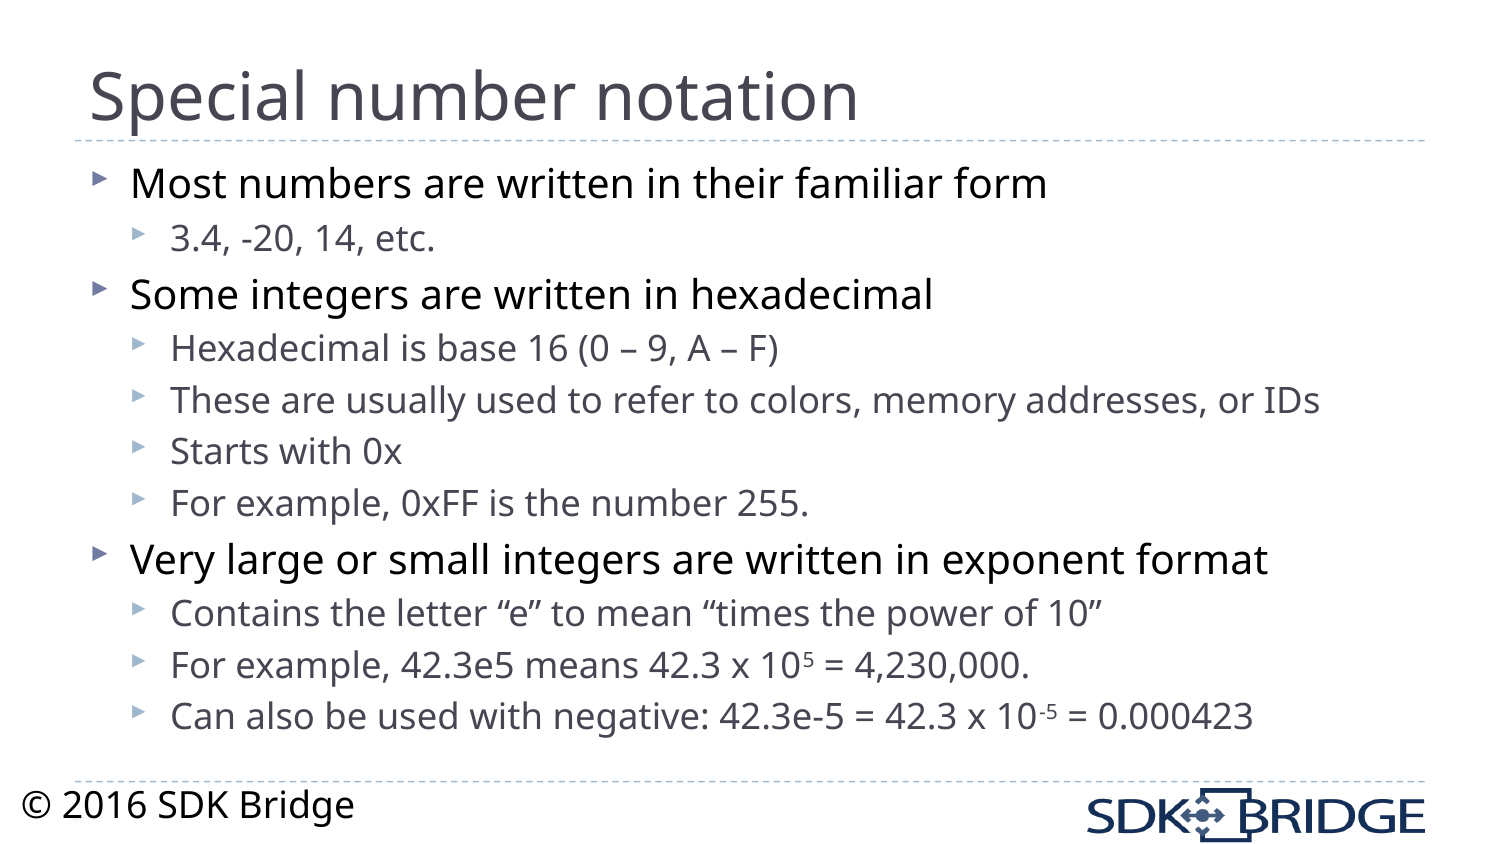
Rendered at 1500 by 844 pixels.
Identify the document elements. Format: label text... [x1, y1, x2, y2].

title Special number notation [75, 18, 1425, 141]
picture [1087, 788, 1425, 843]
list Most numbers are written in their familiar form 3.4, -20, 14, etc. Some integers are written in hexadecimal Hexadecimal is base 16 (0 – 9, A – F) These are usually used to refer to colors, memory addresses, or IDs Starts with 0x For example, 0xFF is the number 255. Very large or small integers are written in exponent format Contains the letter “e” to mean “times the power of 10” For example, 42.3e5 means 42.3 x 105 = 4,230,000. Can also be used with negative: 42.3e-5 = 42.3 x 10-5 = 0.000423 [75, 150, 1425, 758]
